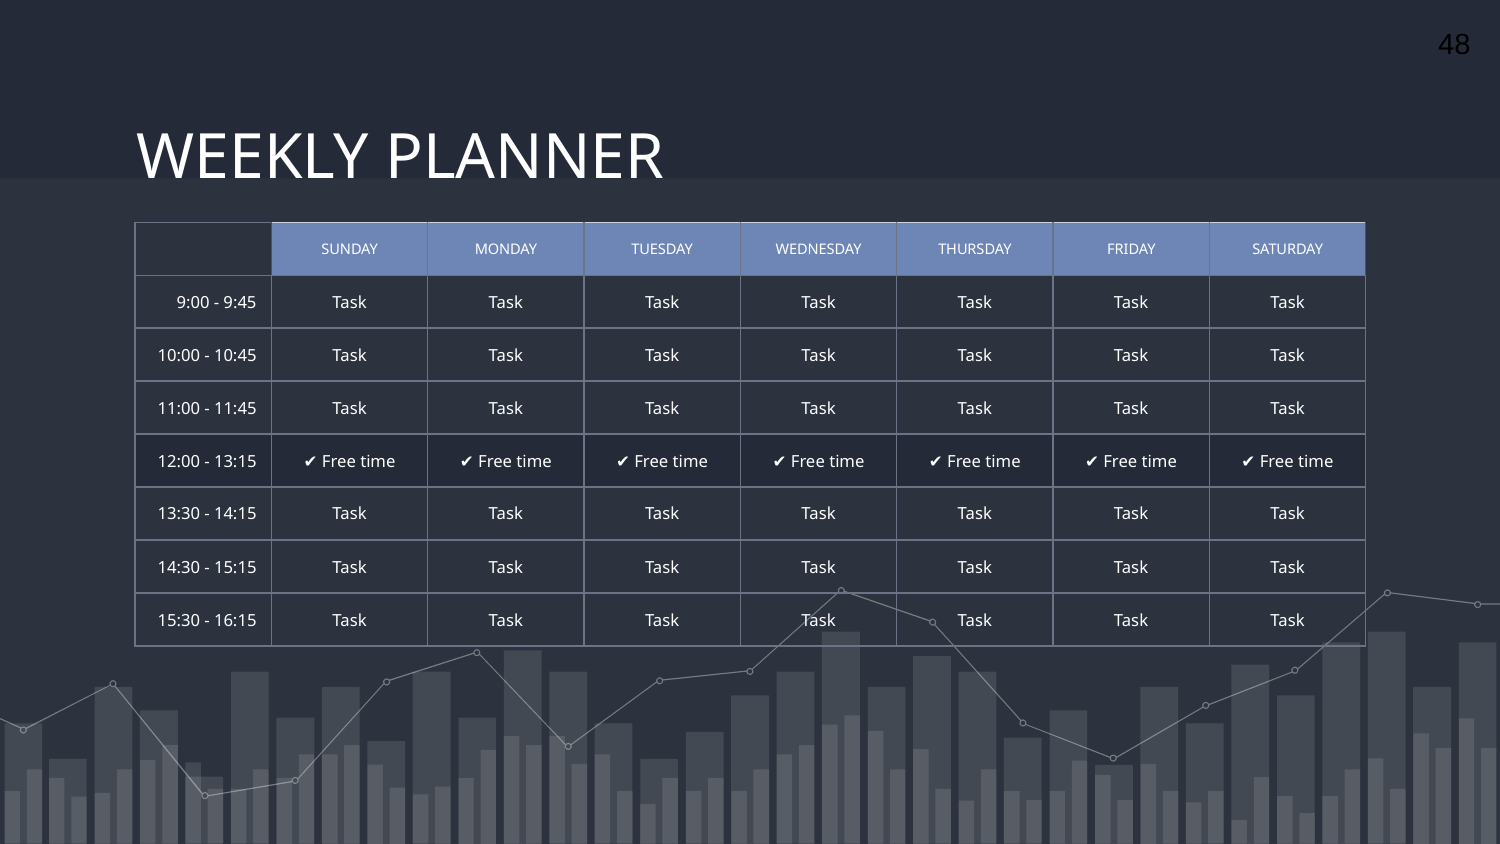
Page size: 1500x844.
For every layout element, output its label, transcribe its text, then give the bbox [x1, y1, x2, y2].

table_cell Task [1054, 488, 1209, 539]
table_cell Task [1210, 276, 1365, 327]
table_cell ✔ Free time [897, 435, 1052, 486]
table_cell Task [1210, 488, 1365, 539]
table_cell Task [428, 488, 583, 539]
table_cell 14:30 - 15:15 [136, 541, 271, 592]
slide_number 48 [1408, 0, 1500, 88]
table_cell Task [1210, 382, 1365, 433]
table_cell Task [1054, 541, 1209, 592]
table_cell Task [1210, 329, 1365, 380]
table_header TUESDAY [585, 223, 740, 275]
table_cell Task [428, 276, 583, 327]
table_cell Task [428, 541, 583, 592]
table_cell Task [741, 541, 896, 592]
table_cell ✔ Free time [428, 435, 583, 486]
table_cell Task [897, 541, 1052, 592]
table_cell Task [741, 276, 896, 327]
table_cell Task [1054, 329, 1209, 380]
table_cell Task [1054, 276, 1209, 327]
table_cell Task [1210, 541, 1365, 592]
table_cell Task [272, 541, 427, 592]
table_cell Task [741, 382, 896, 433]
table_cell Task [741, 329, 896, 380]
table_cell ✔ Free time [1210, 435, 1365, 486]
table_cell Task [741, 594, 896, 645]
table_cell Task [897, 382, 1052, 433]
table_cell Task [897, 329, 1052, 380]
table_cell Task [272, 276, 427, 327]
table_header WEDNESDAY [741, 223, 896, 275]
table_cell 15:30 - 16:15 [136, 594, 271, 645]
table_cell Task [585, 488, 740, 539]
table_cell Task [585, 276, 740, 327]
table_cell Task [897, 488, 1052, 539]
table_header FRIDAY [1054, 223, 1209, 275]
table_header SATURDAY [1210, 223, 1365, 275]
table_cell Task [1054, 382, 1209, 433]
table_cell Task [897, 594, 1052, 645]
title WEEKLY PLANNER [121, 65, 1383, 207]
table_cell Task [428, 329, 583, 380]
table_header [136, 223, 271, 275]
table_cell ✔ Free time [272, 435, 427, 486]
table_cell 12:00 - 13:15 [136, 435, 271, 486]
table_header MONDAY [428, 223, 583, 275]
table_cell Task [1054, 594, 1209, 645]
table_cell Task [585, 382, 740, 433]
table_cell Task [428, 594, 583, 645]
table_header THURSDAY [897, 223, 1052, 275]
table_cell Task [428, 382, 583, 433]
table_cell Task [272, 488, 427, 539]
table_cell Task [1210, 594, 1365, 645]
table_cell Task [897, 276, 1052, 327]
table_cell ✔ Free time [585, 435, 740, 486]
table_cell Task [741, 488, 896, 539]
table_cell Task [272, 382, 427, 433]
table_cell Task [272, 329, 427, 380]
table_cell ✔ Free time [741, 435, 896, 486]
table_cell Task [585, 329, 740, 380]
table_cell Task [272, 594, 427, 645]
table_cell 11:00 - 11:45 [136, 382, 271, 433]
table_cell ✔ Free time [1054, 435, 1209, 486]
table_cell 10:00 - 10:45 [136, 329, 271, 380]
table_cell Task [585, 541, 740, 592]
table_cell 13:30 - 14:15 [136, 488, 271, 539]
table_cell 9:00 - 9:45 [136, 276, 271, 327]
table_cell Task [585, 594, 740, 645]
table_header SUNDAY [272, 223, 427, 275]
